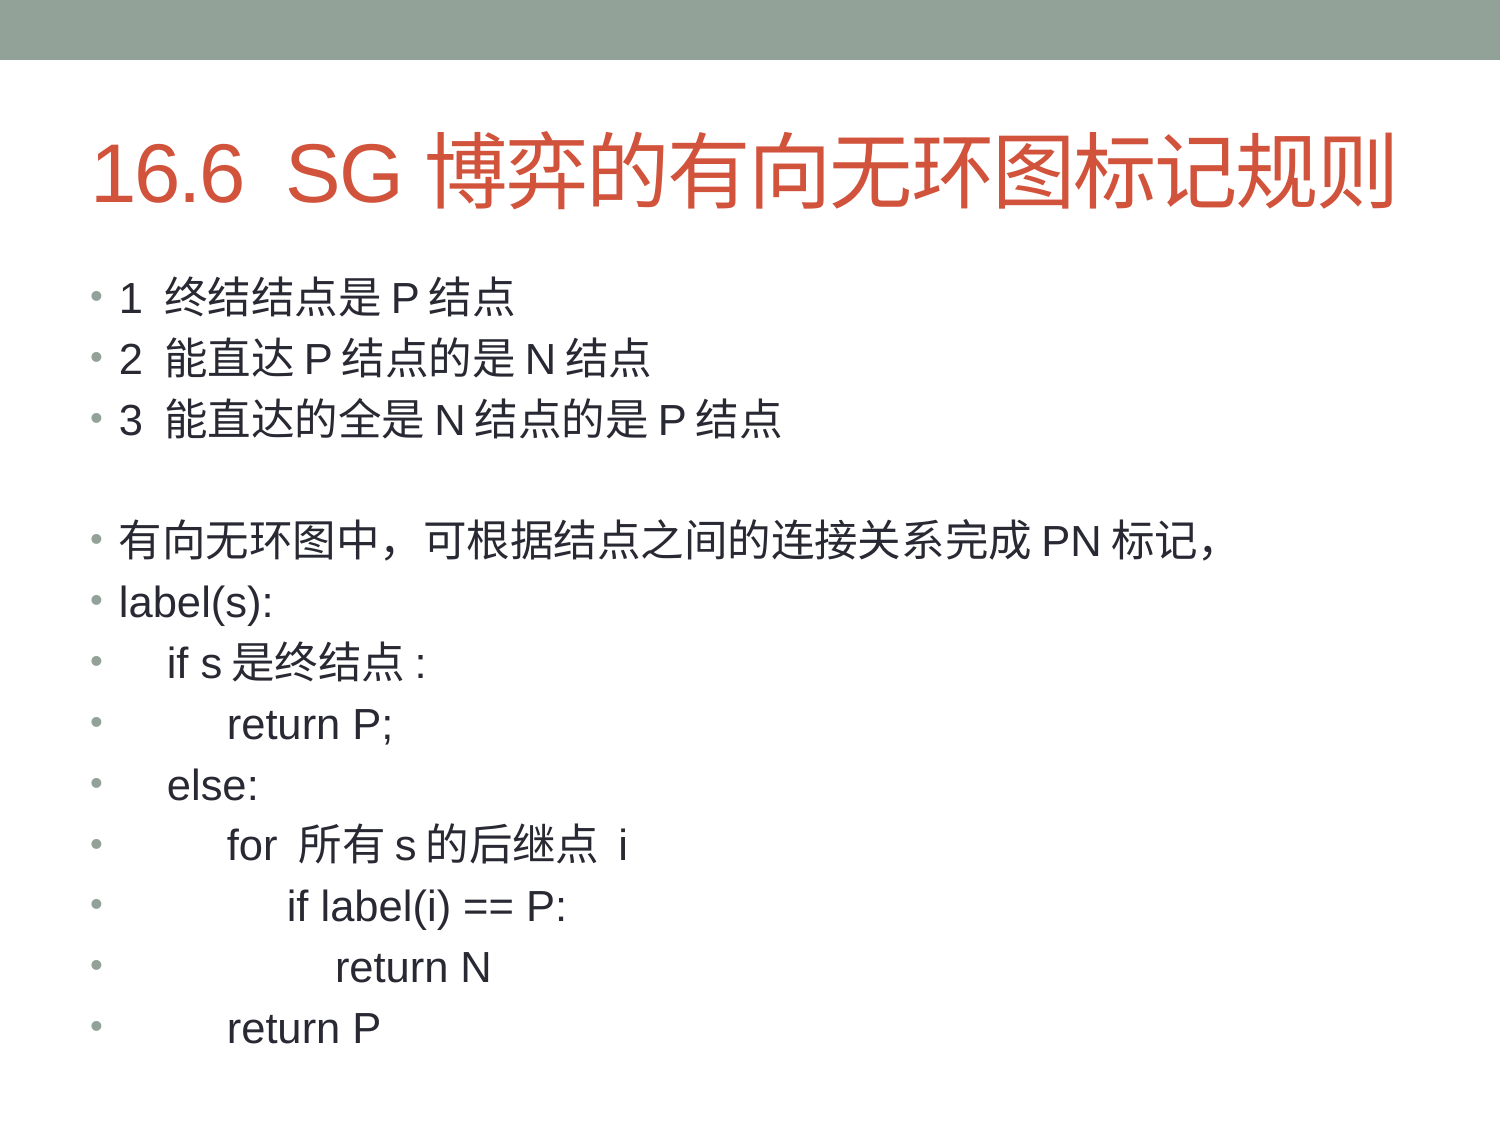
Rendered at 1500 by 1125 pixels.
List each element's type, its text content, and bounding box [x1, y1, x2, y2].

title 16.6 SG博弈的有向无环图标记规则 [75, 87, 1425, 250]
list 1 终结结点是P结点 2 能直达P结点的是N结点 3 能直达的全是N结点的是P结点 有向无环图中，可根据结点之间的连接关系完成PN标记， label(s): if s是终结点: return P; else: for 所有s的后继点 i if label(i) == P: return N return P [75, 262, 1425, 1063]
